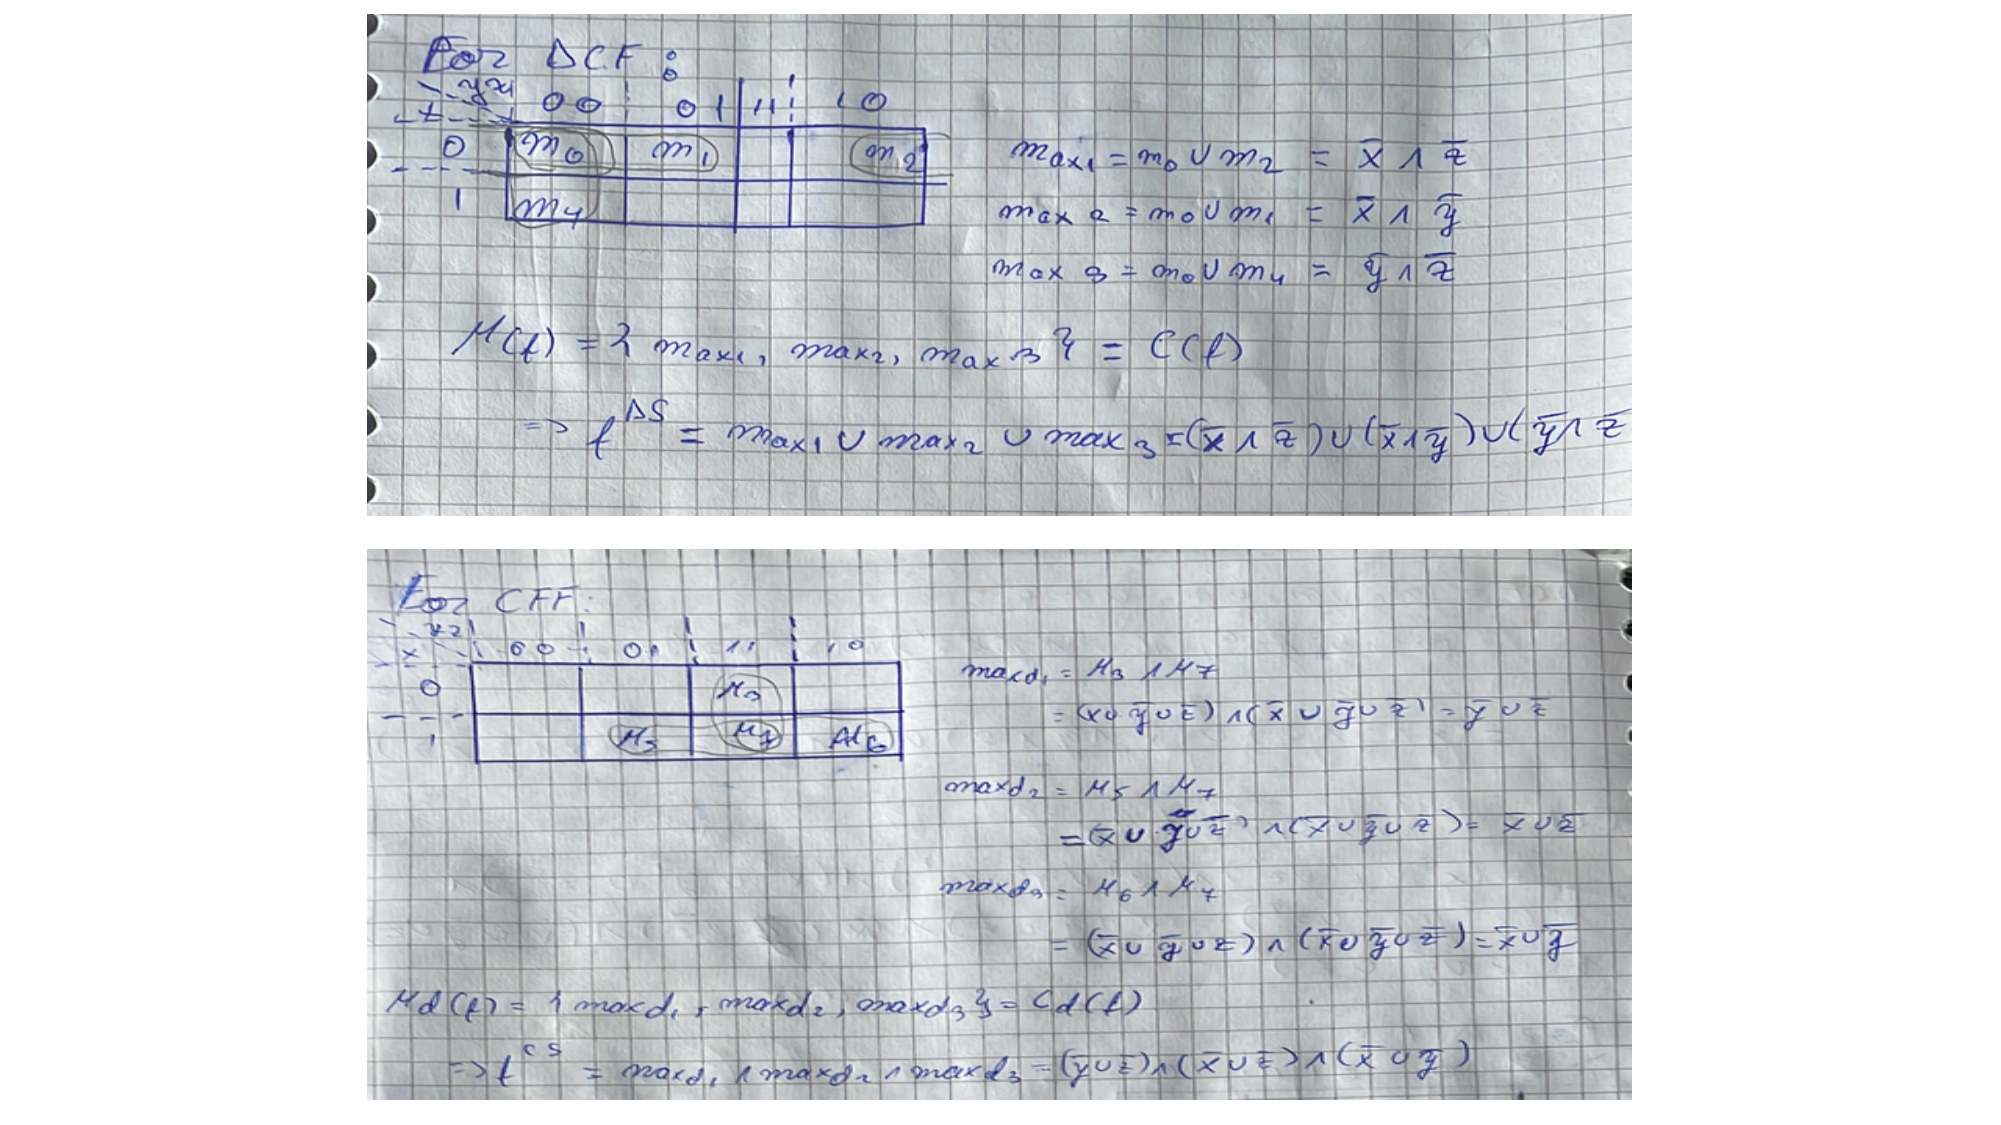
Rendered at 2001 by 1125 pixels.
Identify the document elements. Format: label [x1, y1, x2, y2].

picture [367, 549, 1632, 1100]
picture [367, 14, 1632, 516]
